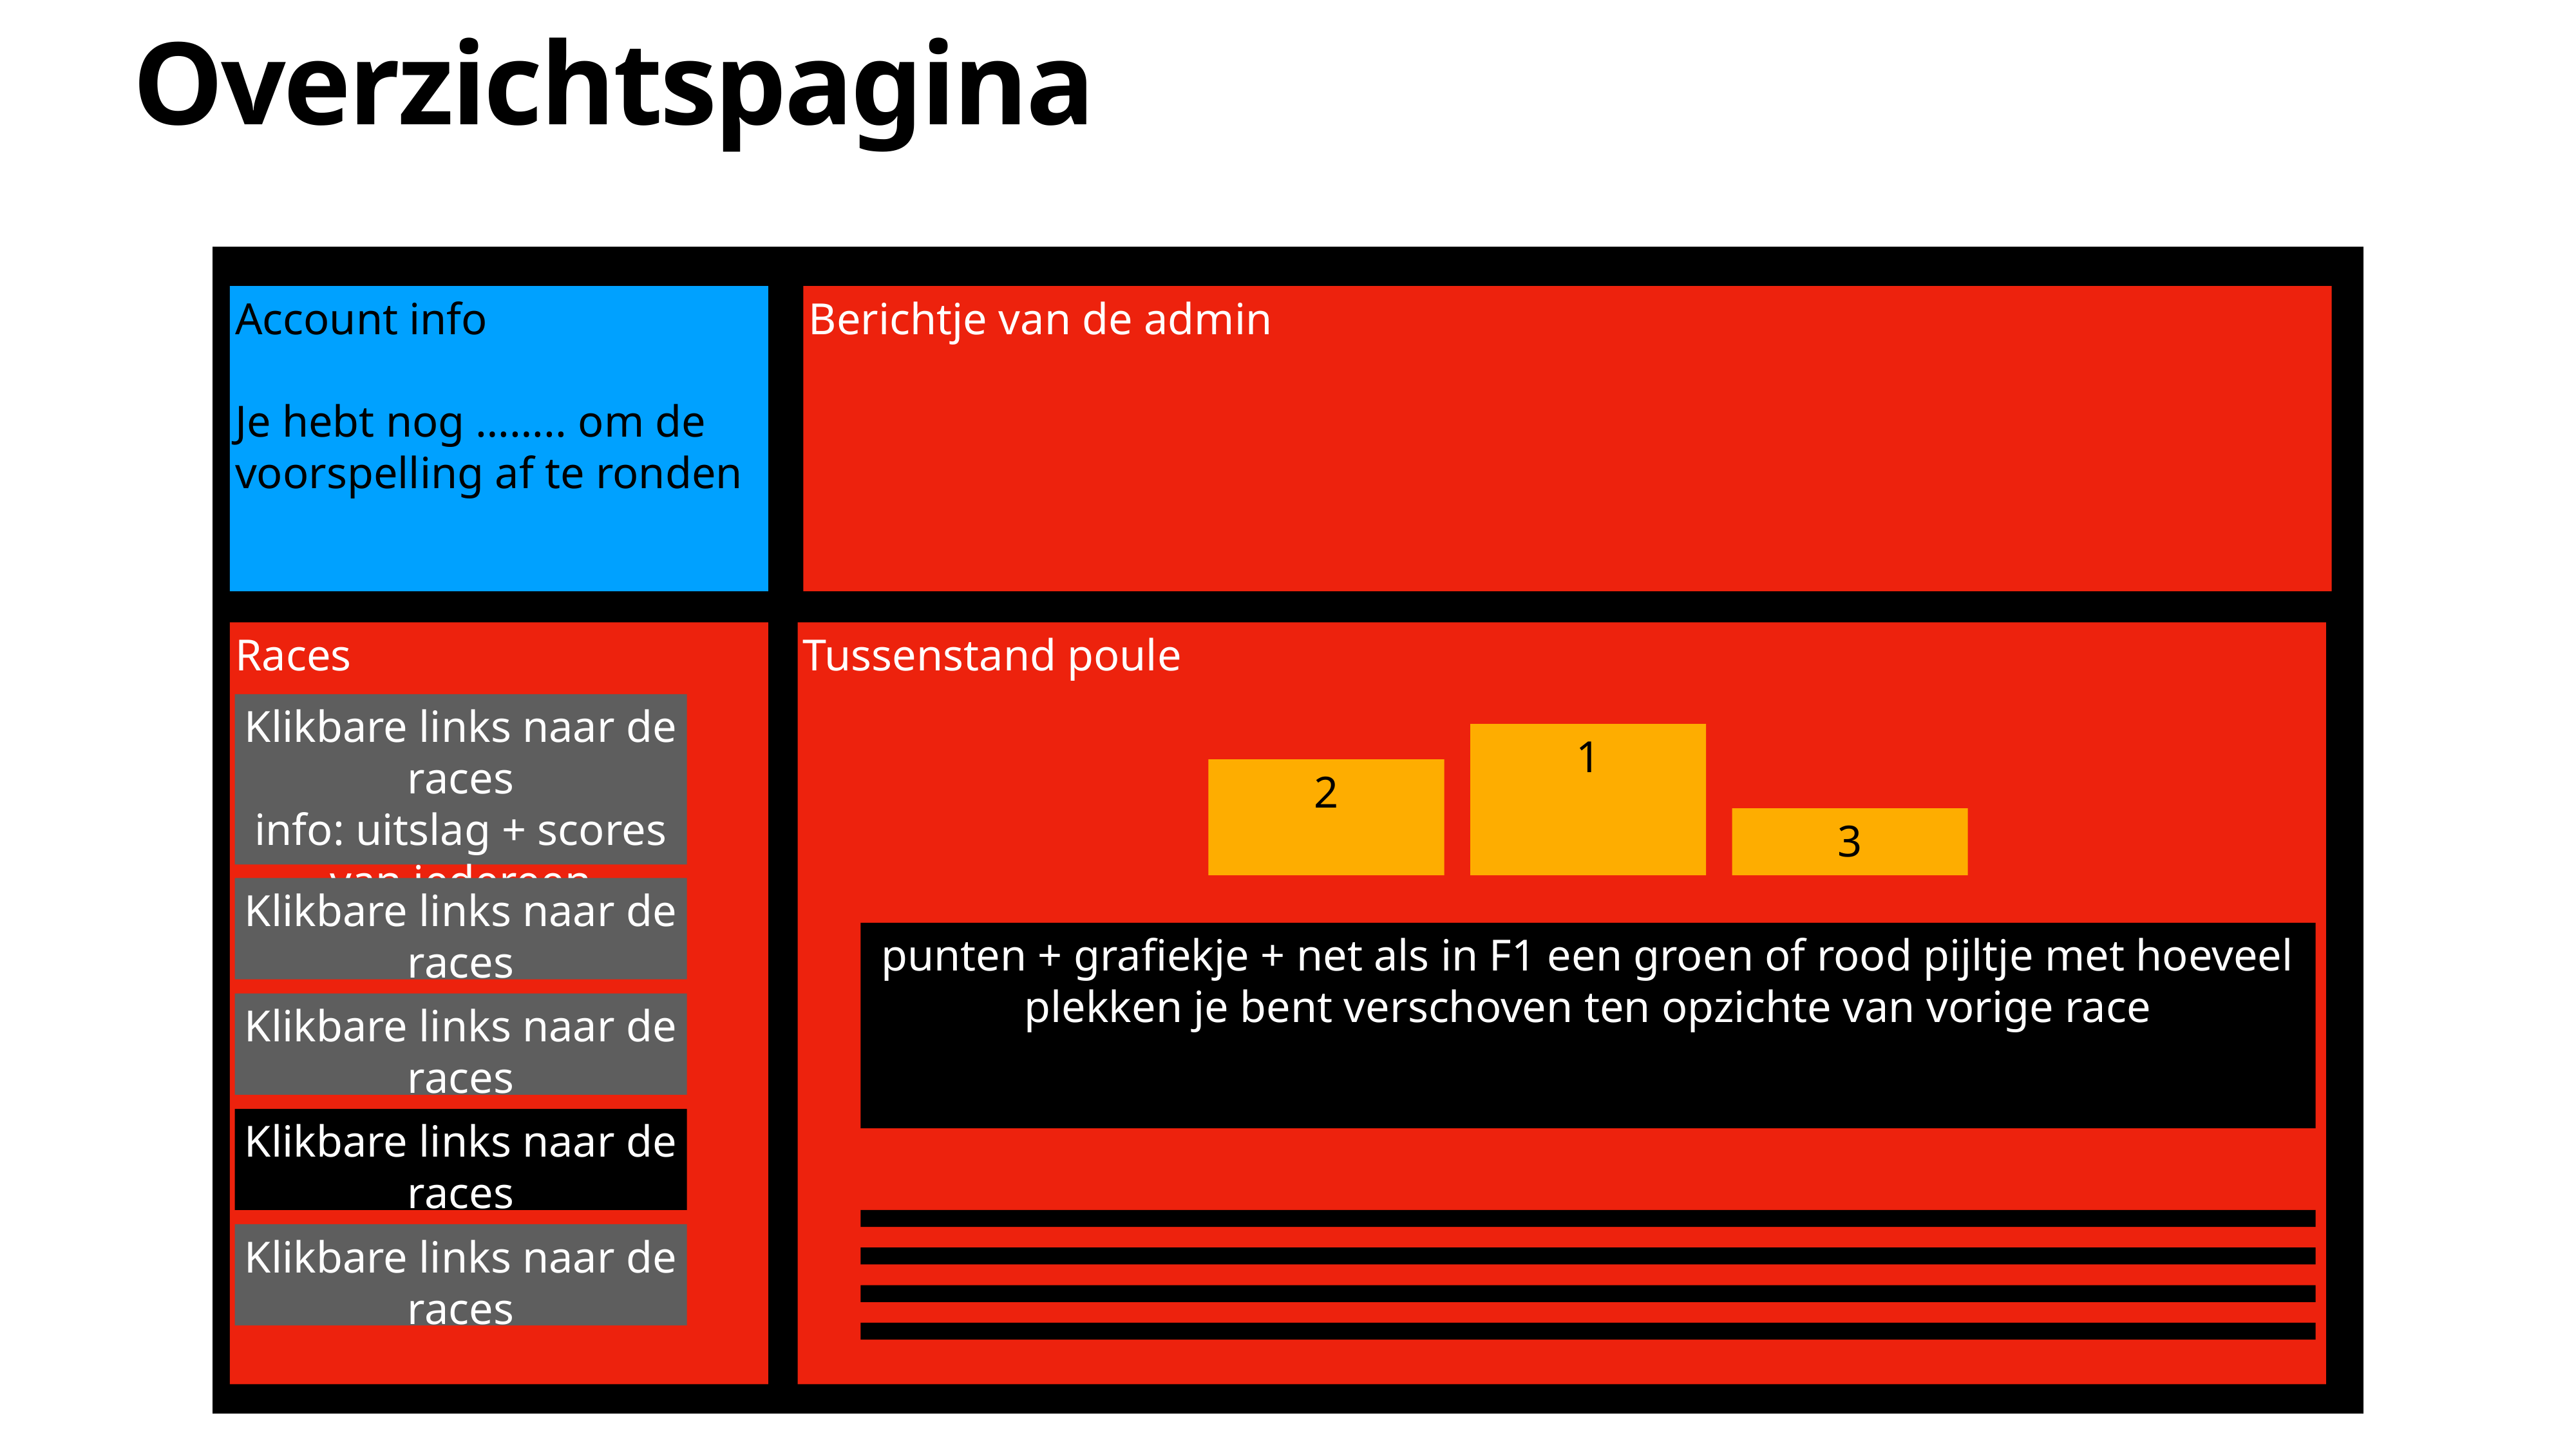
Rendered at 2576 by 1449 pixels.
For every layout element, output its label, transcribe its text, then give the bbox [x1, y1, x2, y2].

text_box [213, 247, 2363, 1414]
text_box [860, 1209, 2316, 1227]
text_box [860, 1285, 2316, 1302]
text_box Berichtje van de admin [803, 286, 2332, 592]
text_box punten + grafiekje + net als in F1 een groen of rood pijltje met hoeveel plekken je bent verschoven ten opzichte van vorige race [860, 922, 2316, 1128]
title Overzichtspagina [127, 31, 2449, 184]
text_box 1 [1470, 724, 1707, 876]
text_box 2 [1208, 759, 1444, 876]
text_box 3 [1732, 808, 1968, 876]
text_box Klikbare links naar de races [234, 878, 687, 980]
text_box Klikbare links naar de races [234, 1224, 687, 1326]
text_box Klikbare links naar de races [234, 993, 687, 1095]
text_box Klikbare links naar de races info: uitslag + scores van iedereen [234, 694, 687, 865]
text_box Races [229, 622, 768, 1385]
text_box [860, 1322, 2316, 1340]
text_box Tussenstand poule [797, 622, 2326, 1385]
text_box [860, 1247, 2316, 1265]
text_box Account info Je hebt nog …….. om de voorspelling af te ronden [229, 286, 768, 592]
text_box Klikbare links naar de races [234, 1108, 687, 1210]
